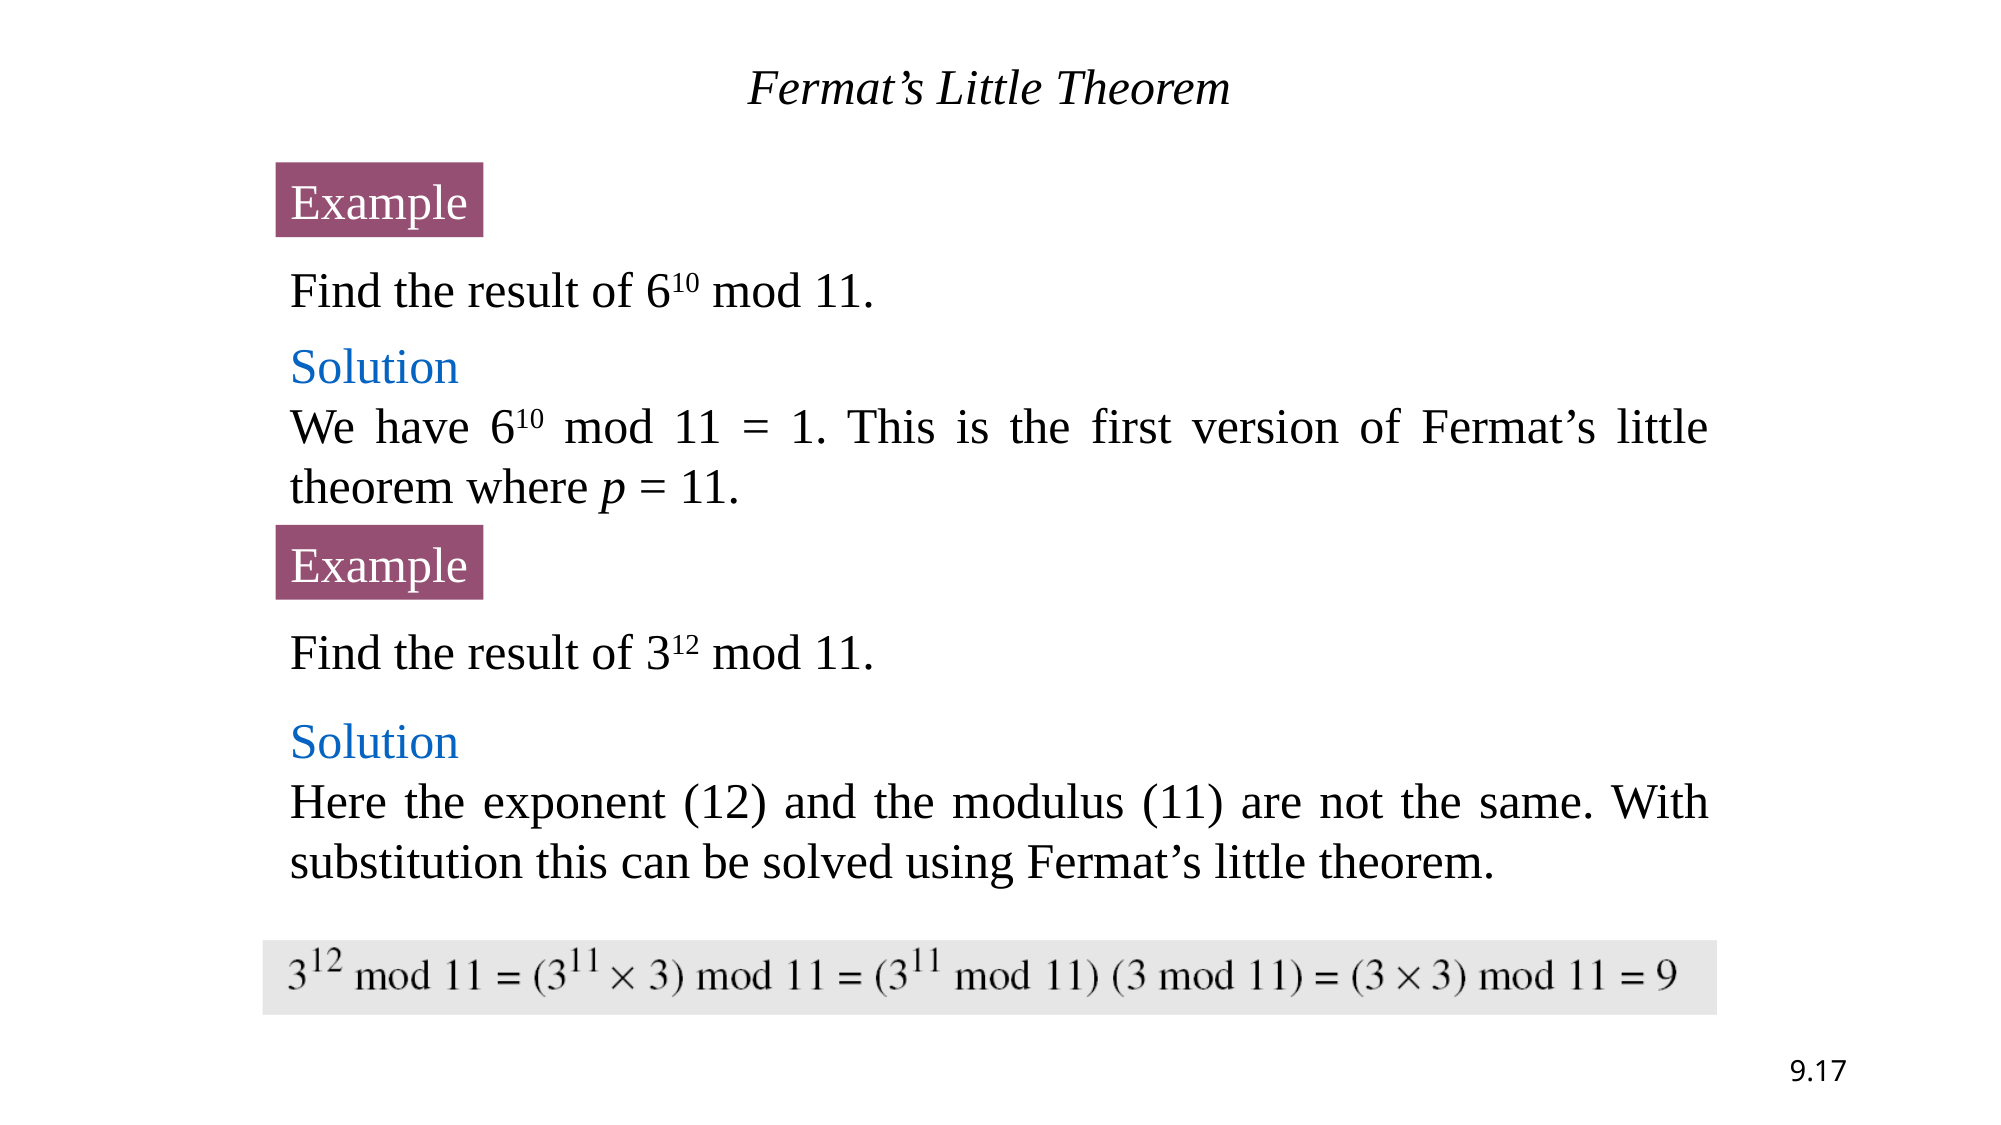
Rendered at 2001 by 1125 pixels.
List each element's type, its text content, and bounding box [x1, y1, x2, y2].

text_box Solution Here the exponent (12) and the modulus (11) are not the same. With substitution this can be solved using Fermat’s little theorem. [275, 701, 1725, 896]
text_box Example [275, 524, 484, 600]
text_box Find the result of 610 mod 11. [275, 250, 1725, 325]
text_box Example [275, 162, 484, 238]
picture [262, 933, 1717, 1025]
text_box Fermat’s Little Theorem [732, 46, 1247, 122]
text_box Solution We have 610 mod 11 = 1. This is the first version of Fermat’s little theorem where p = 11. [275, 326, 1725, 521]
text_box Find the result of 312 mod 11. [275, 612, 1725, 688]
slide_number 9.17 [1412, 1042, 1863, 1103]
